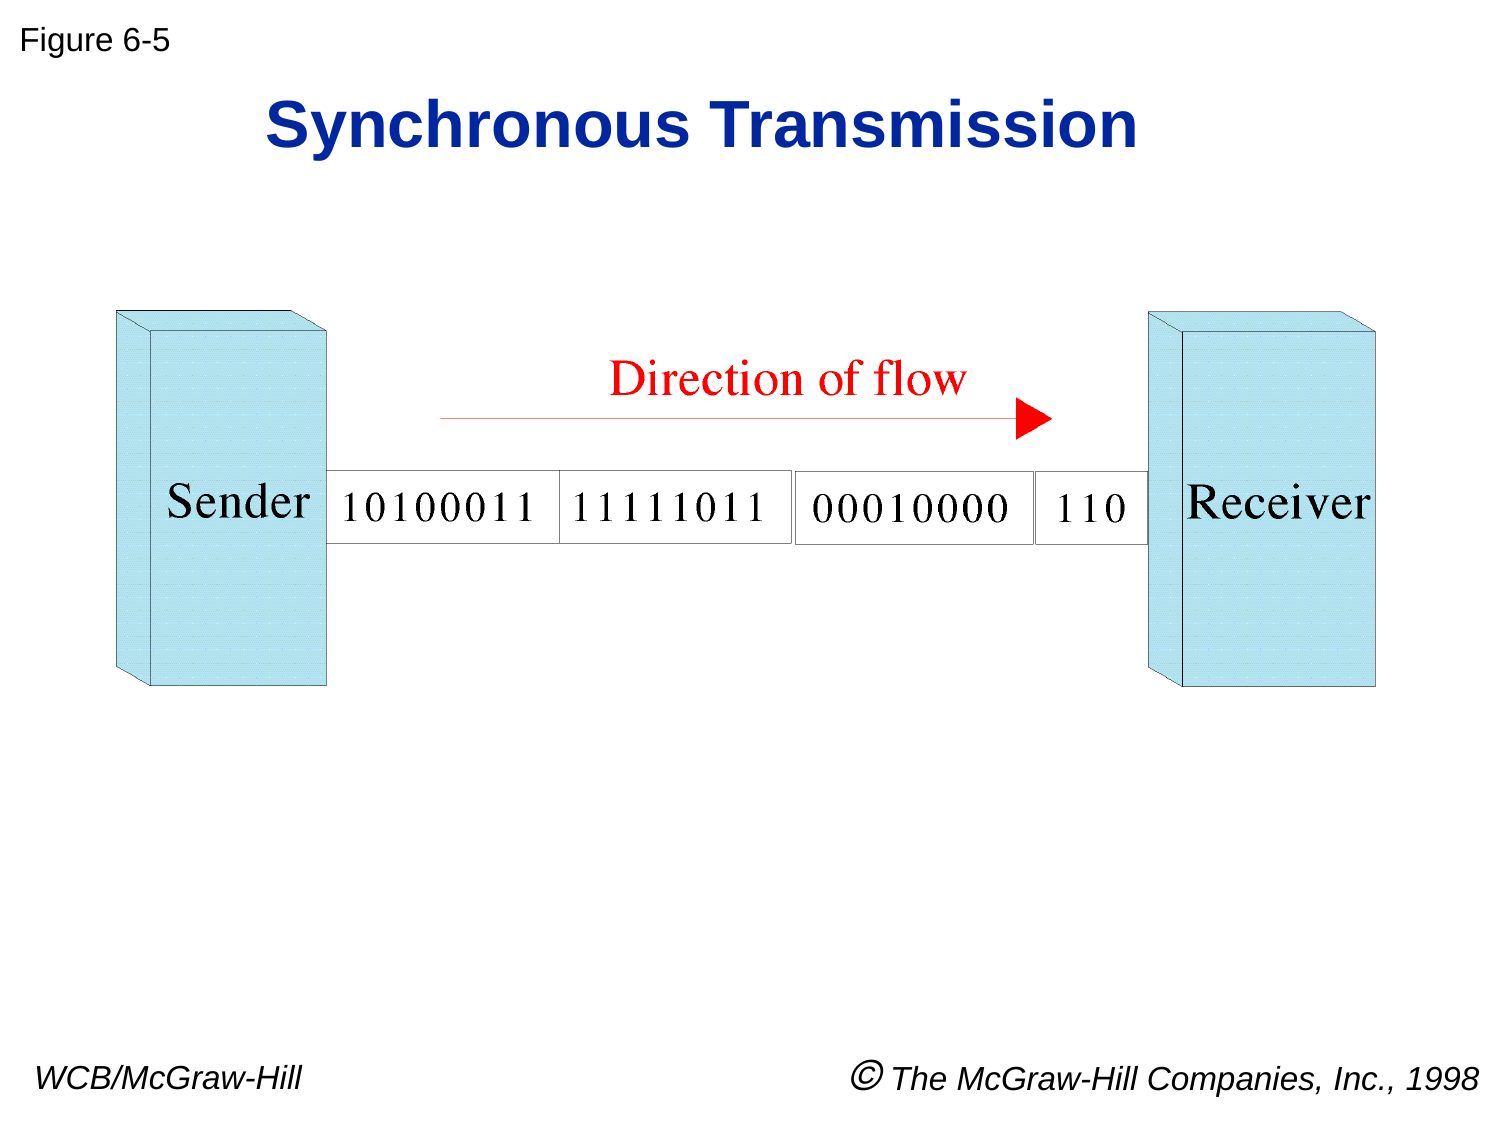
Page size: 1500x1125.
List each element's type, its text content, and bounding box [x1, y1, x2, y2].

picture [115, 310, 1377, 688]
text_box WCB/McGraw-Hill [19, 1048, 318, 1104]
text_box Figure 6-5 [4, 11, 186, 66]
text_box Synchronous Transmission [250, 73, 1155, 168]
text_box  The McGraw-Hill Companies, Inc., 1998 [833, 1041, 1496, 1107]
